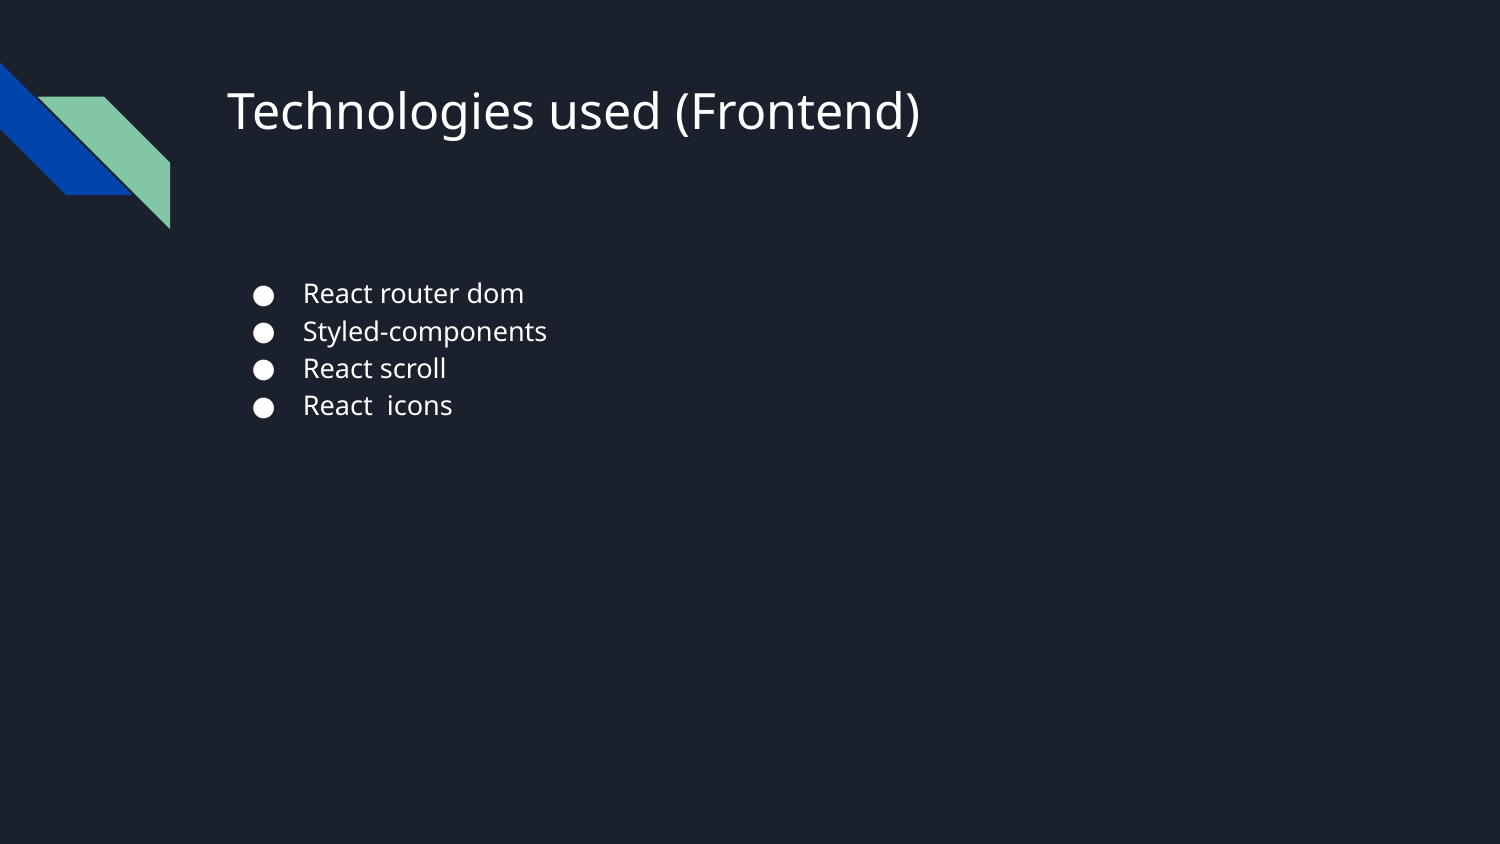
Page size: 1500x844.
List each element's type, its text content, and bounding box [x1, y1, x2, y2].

list React router dom Styled-components React scroll React icons [212, 257, 1368, 735]
title Technologies used (Frontend) [212, 64, 1368, 215]
